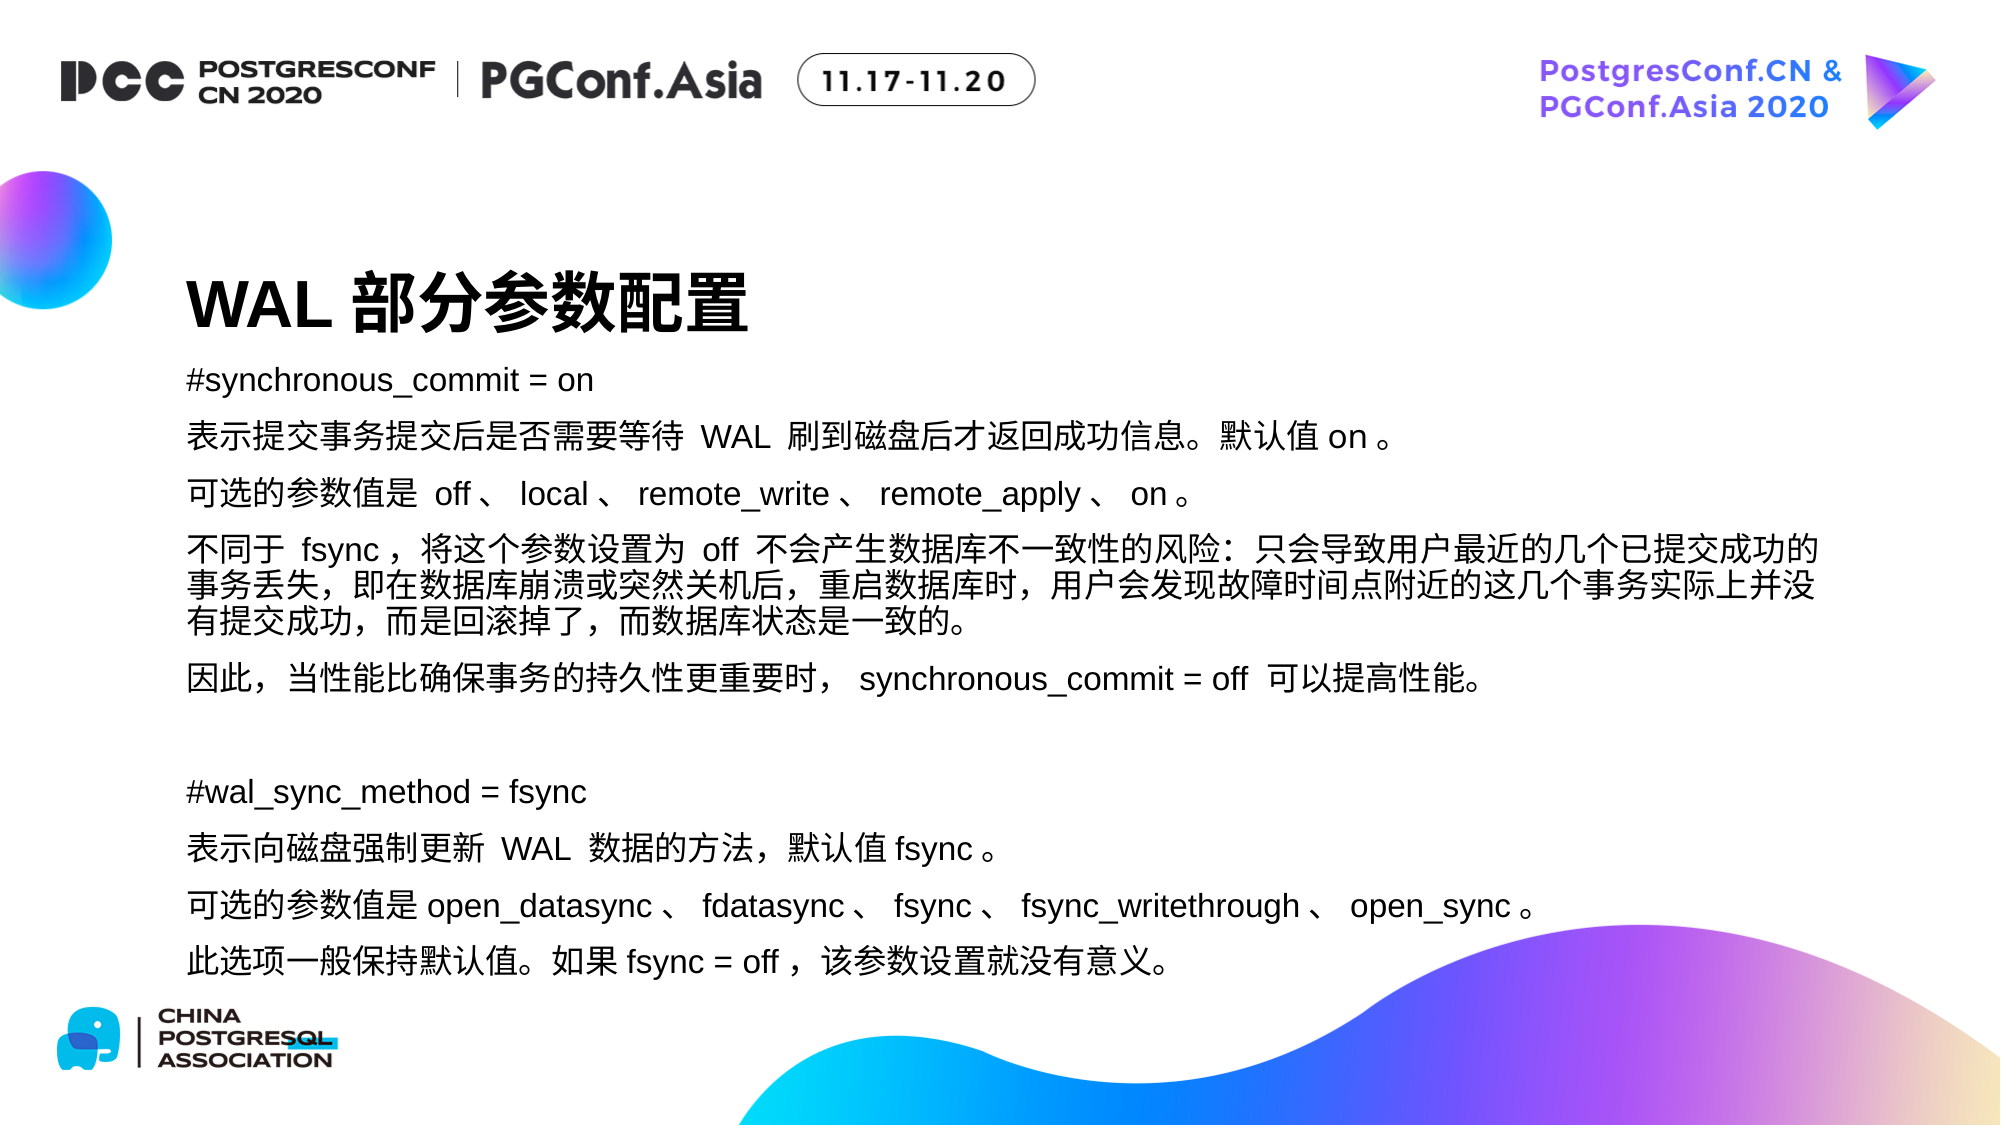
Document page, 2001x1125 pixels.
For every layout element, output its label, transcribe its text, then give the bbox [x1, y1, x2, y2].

text_box WAL部分参数配置 [171, 237, 1850, 348]
text_box #synchronous_commit = on 表示提交事务提交后是否需要等待 WAL 刷到磁盘后才返回成功信息。默认值on。 可选的参数值是 off、local、remote_write、remote_apply、on。 不同于 fsync，将这个参数设置为 off 不会产生数据库不一致性的风险：只会导致用户最近的几个已提交成功的事务丢失，即在数据库崩溃或突然关机后，重启数据库时，用户会发现故障时间点附近的这几个事务实际上并没有提交成功，而是回滚掉了，而数据库状态是一致的。 因此，当性能比确保事务的持久性更重要时，synchronous_commit = off 可以提高性能。 #wal_sync_method = fsync 表示向磁盘强制更新 WAL 数据的方法，默认值fsync。 可选的参数值是open_datasync、fdatasync、fsync、fsync_writethrough、open_sync。 此选项一般保持默认值。如果fsync = off，该参数设置就没有意义。 [171, 355, 1850, 1094]
picture [0, 0, 2001, 1125]
